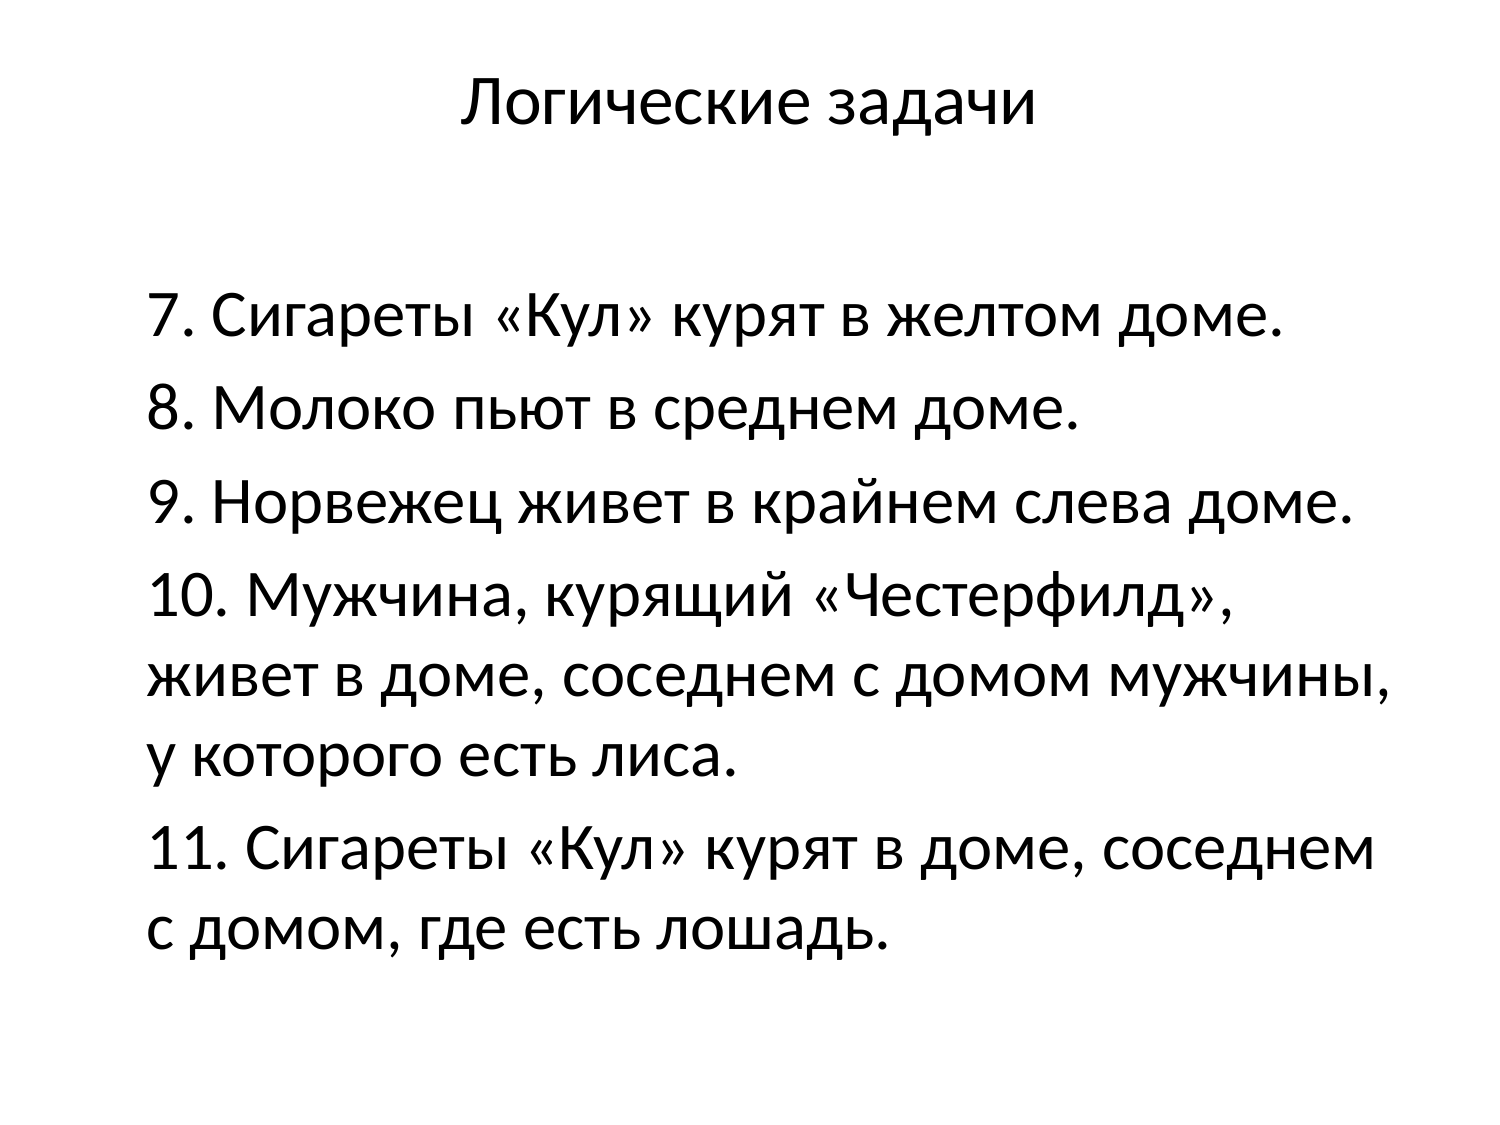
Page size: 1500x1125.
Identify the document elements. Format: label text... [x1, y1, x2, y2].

list 7. Сигареты «Кул» курят в желтом доме. 8. Молоко пьют в среднем доме. 9. Норвежец живет в крайнем слева доме. 10. Мужчина, курящий «Честерфилд», живет в доме, соседнем с домом мужчины, у которого есть лиса. 11. Сигареты «Кул» курят в доме, соседнем с домом, где есть лошадь. [75, 262, 1425, 1005]
title Логические задачи [75, 45, 1425, 233]
